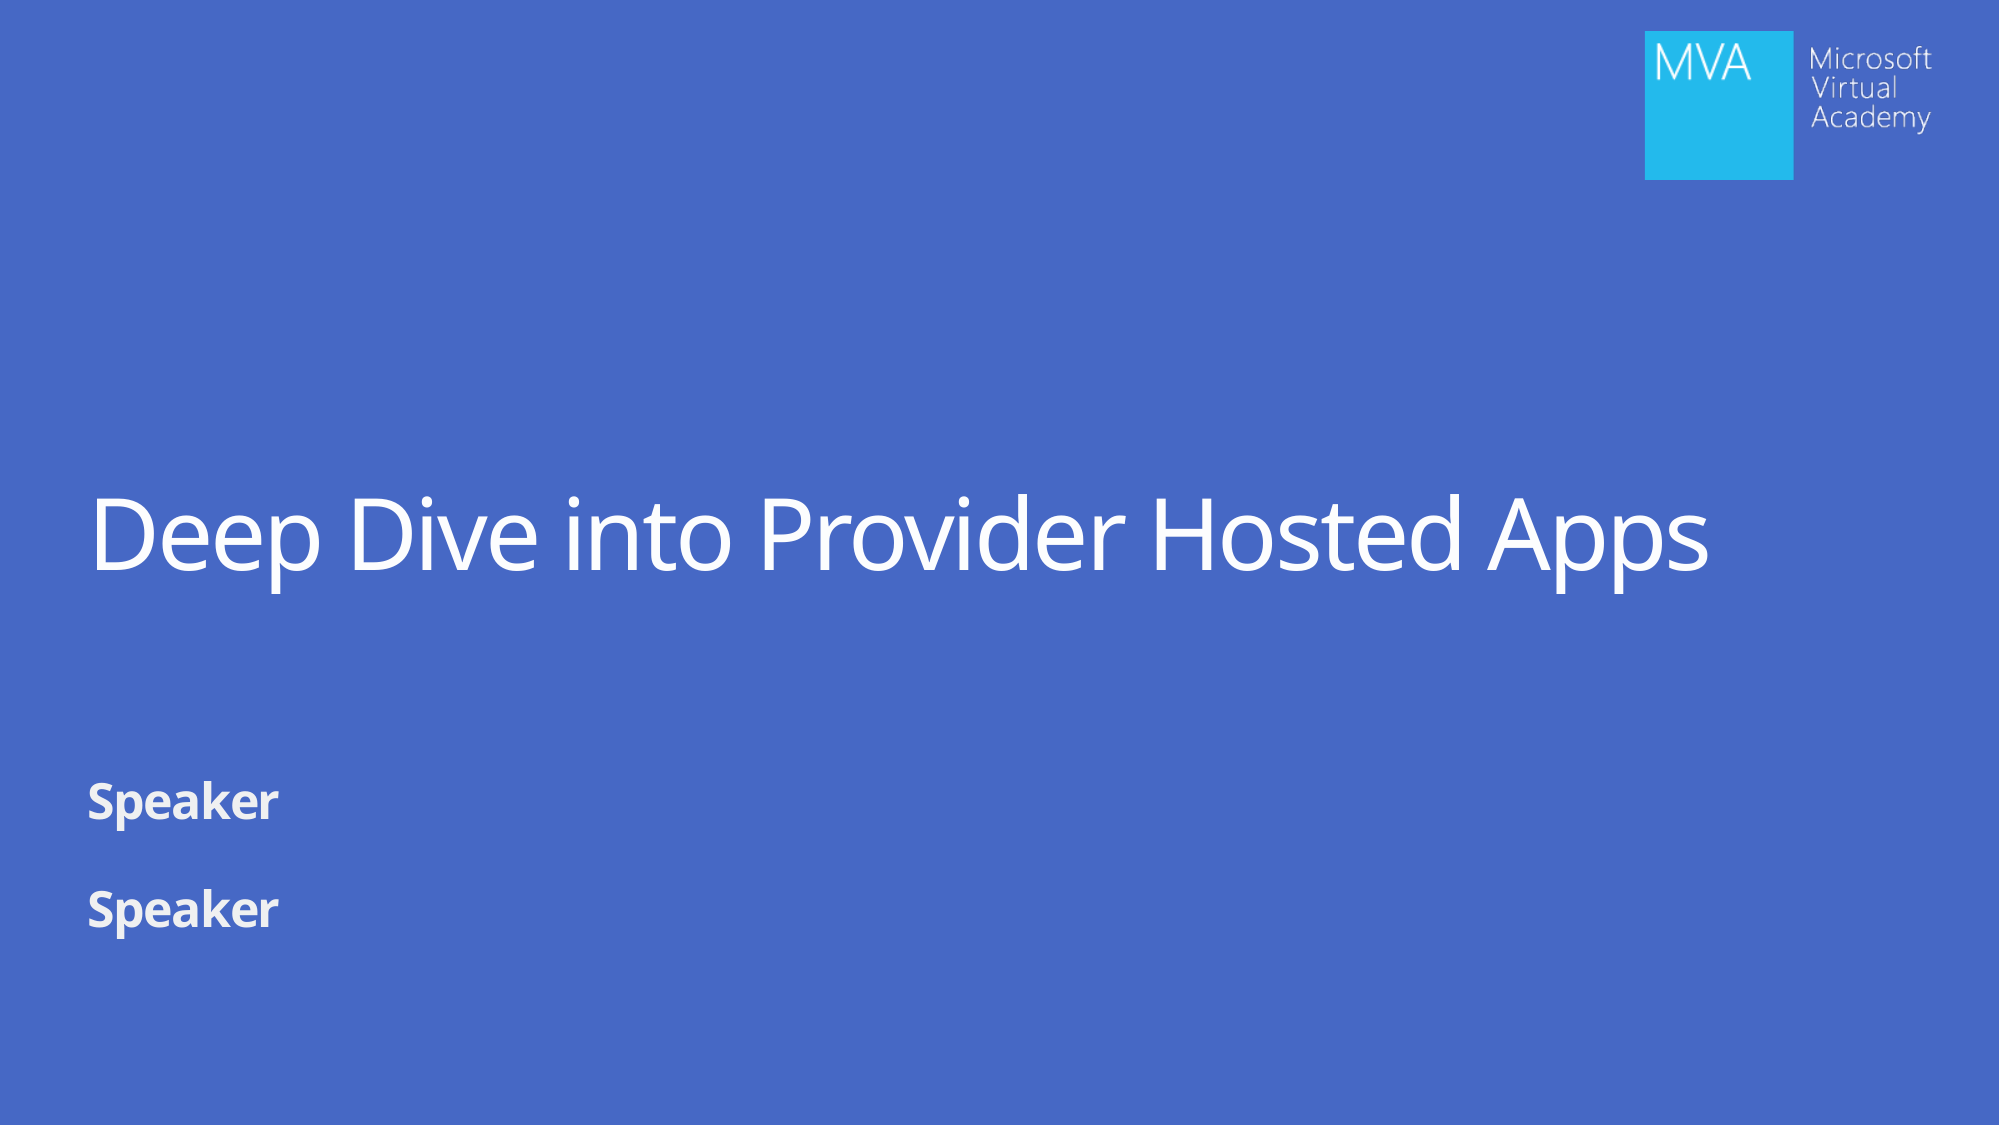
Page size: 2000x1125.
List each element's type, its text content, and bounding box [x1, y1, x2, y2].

subtitle Speaker Speaker [87, 776, 1341, 1085]
title Deep Dive into Provider Hosted Apps [87, 379, 1912, 697]
picture [1644, 31, 1978, 180]
